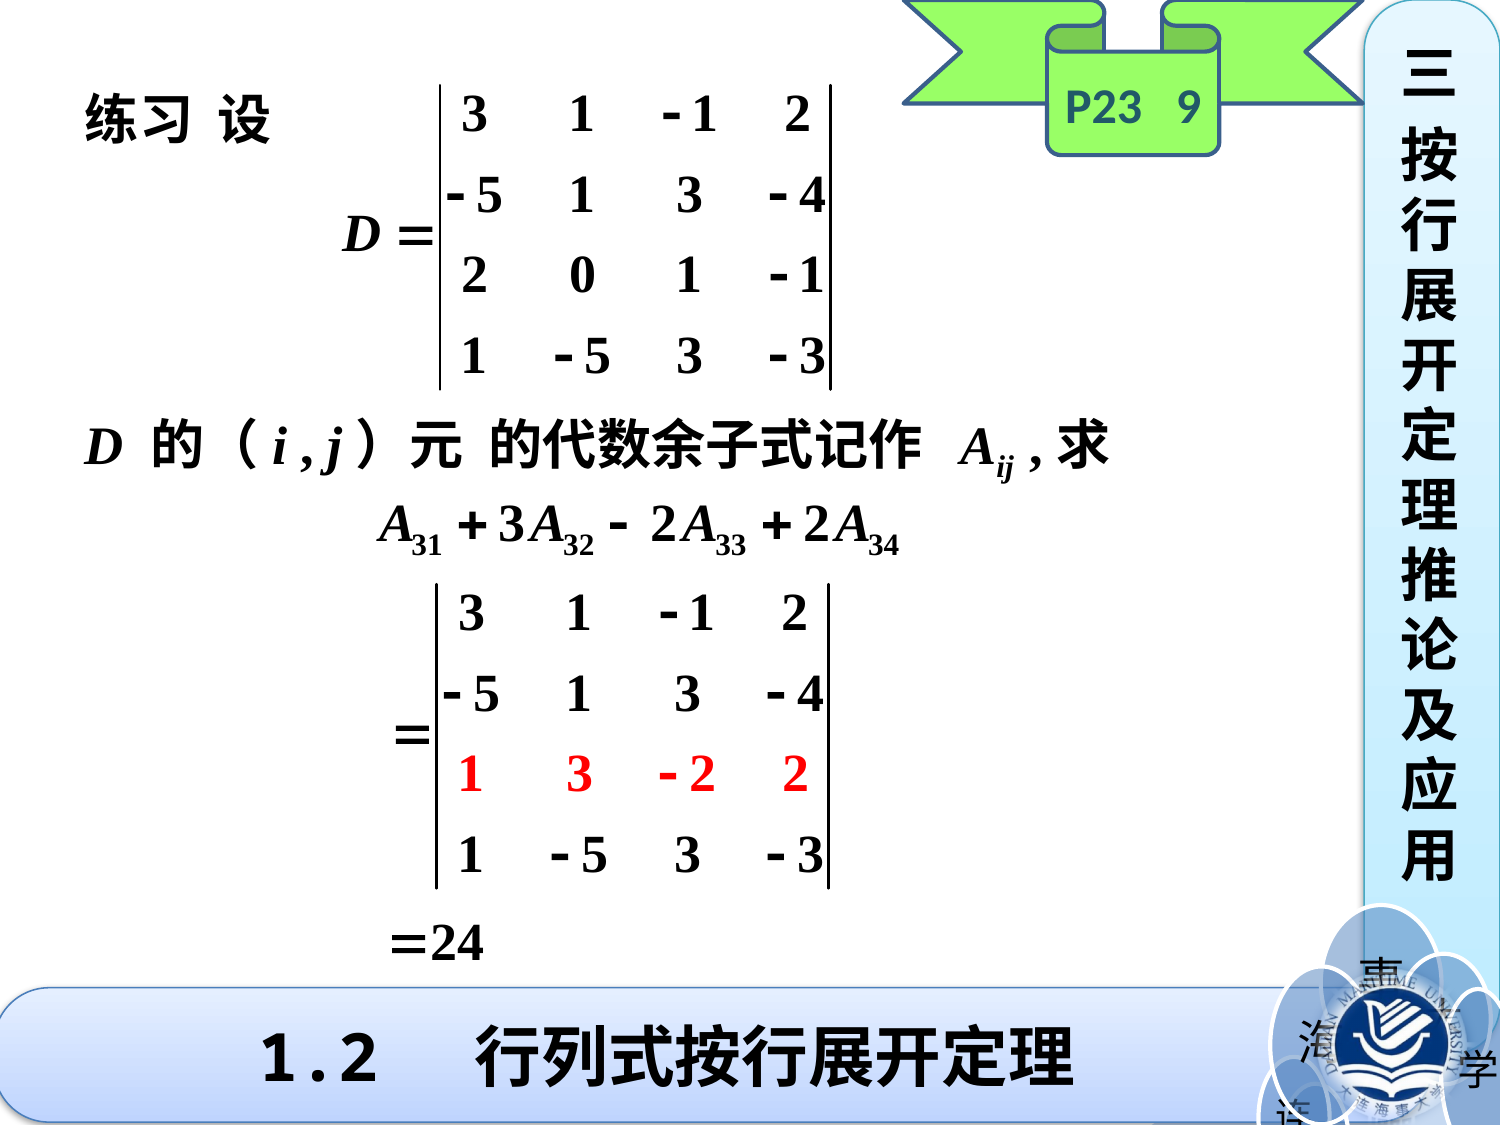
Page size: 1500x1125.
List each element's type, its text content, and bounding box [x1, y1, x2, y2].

title 1.2 行列式按行展开定理 [29, 1007, 1305, 1102]
picture [1310, 960, 1481, 1114]
subtitle 三 按行展开定理推论及应用 [1371, 28, 1489, 917]
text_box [336, 79, 838, 395]
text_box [371, 493, 904, 562]
text_box P23 9 [901, 0, 1365, 158]
text_box 练习 设 D 的（i , j）元 的代数余子式记作 Aij ,求 [70, 78, 1199, 492]
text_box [387, 578, 837, 894]
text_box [383, 918, 488, 965]
